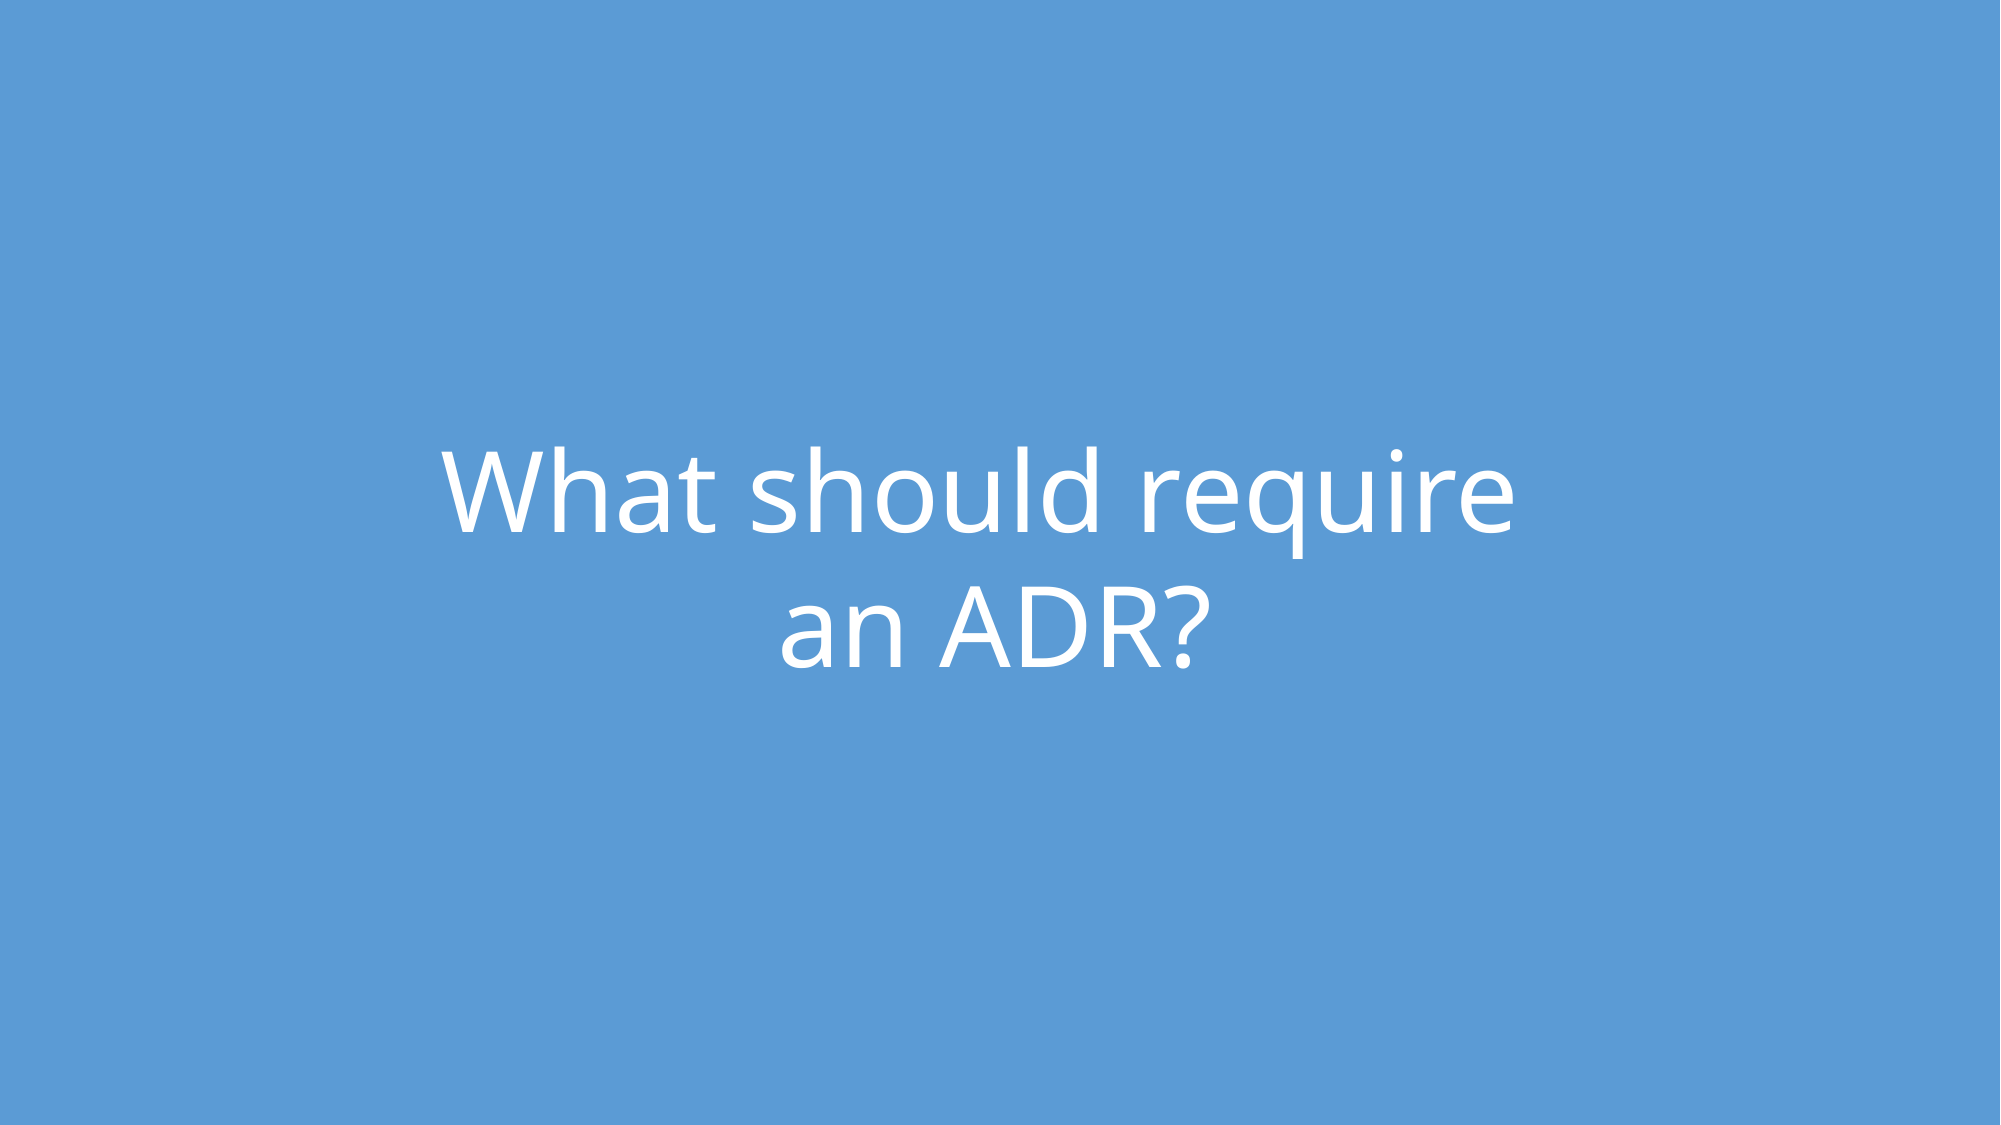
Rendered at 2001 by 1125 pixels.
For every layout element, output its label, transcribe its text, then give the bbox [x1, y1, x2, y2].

text_box What should require an ADR? [426, 412, 1564, 698]
